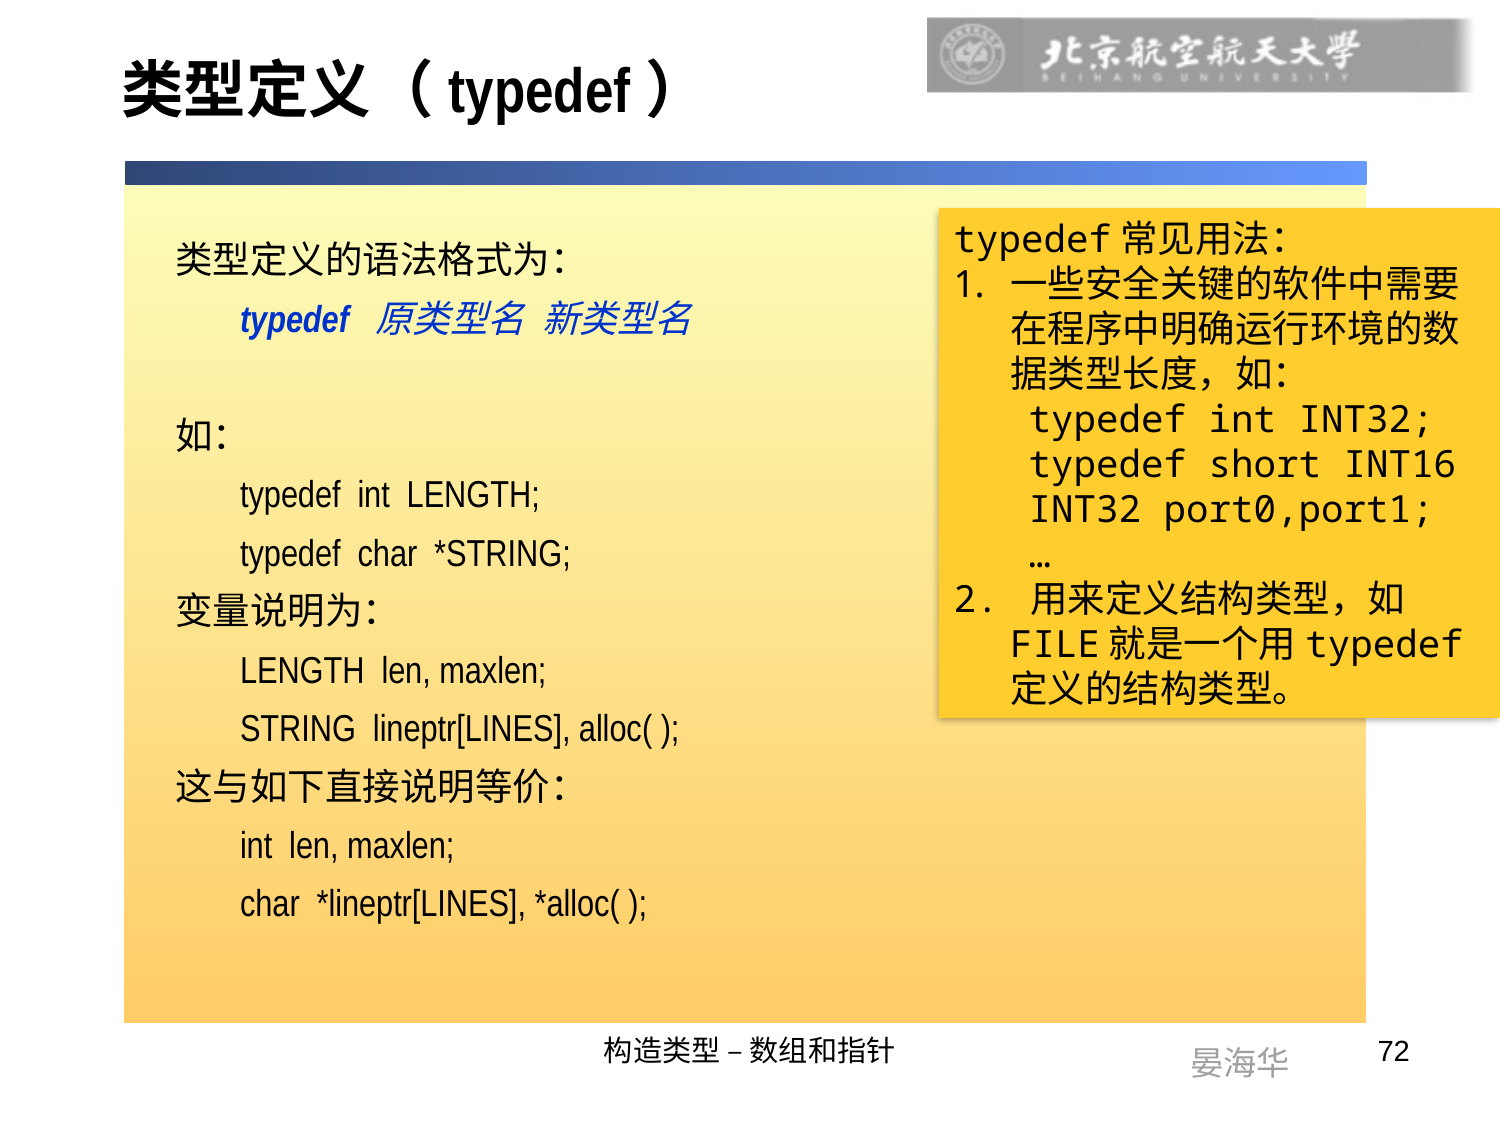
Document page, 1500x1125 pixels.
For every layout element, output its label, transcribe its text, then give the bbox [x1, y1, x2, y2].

text_box typedef常见用法： 一些安全关键的软件中需要在程序中明确运行环境的数据类型长度，如： typedef int INT32; typedef short INT16 INT32 port0,port1; … 2. 用来定义结构类型，如FILE就是一个用typedef定义的结构类型。 [938, 208, 1500, 718]
footer 构造类型 – 数组和指针 [512, 1024, 988, 1103]
picture [927, 0, 1500, 102]
list 类型定义的语法格式为： typedef 原类型名 新类型名 如： typedef int LENGTH; typedef char *STRING; 变量说明为： LENGTH len, maxlen; STRING lineptr[LINES], alloc( ); 这与如下直接说明等价： int len, maxlen; char *lineptr[LINES], *alloc( ); [160, 237, 1327, 986]
title 类型定义（typedef） [105, 25, 1450, 164]
slide_number 72 [1074, 1024, 1426, 1103]
